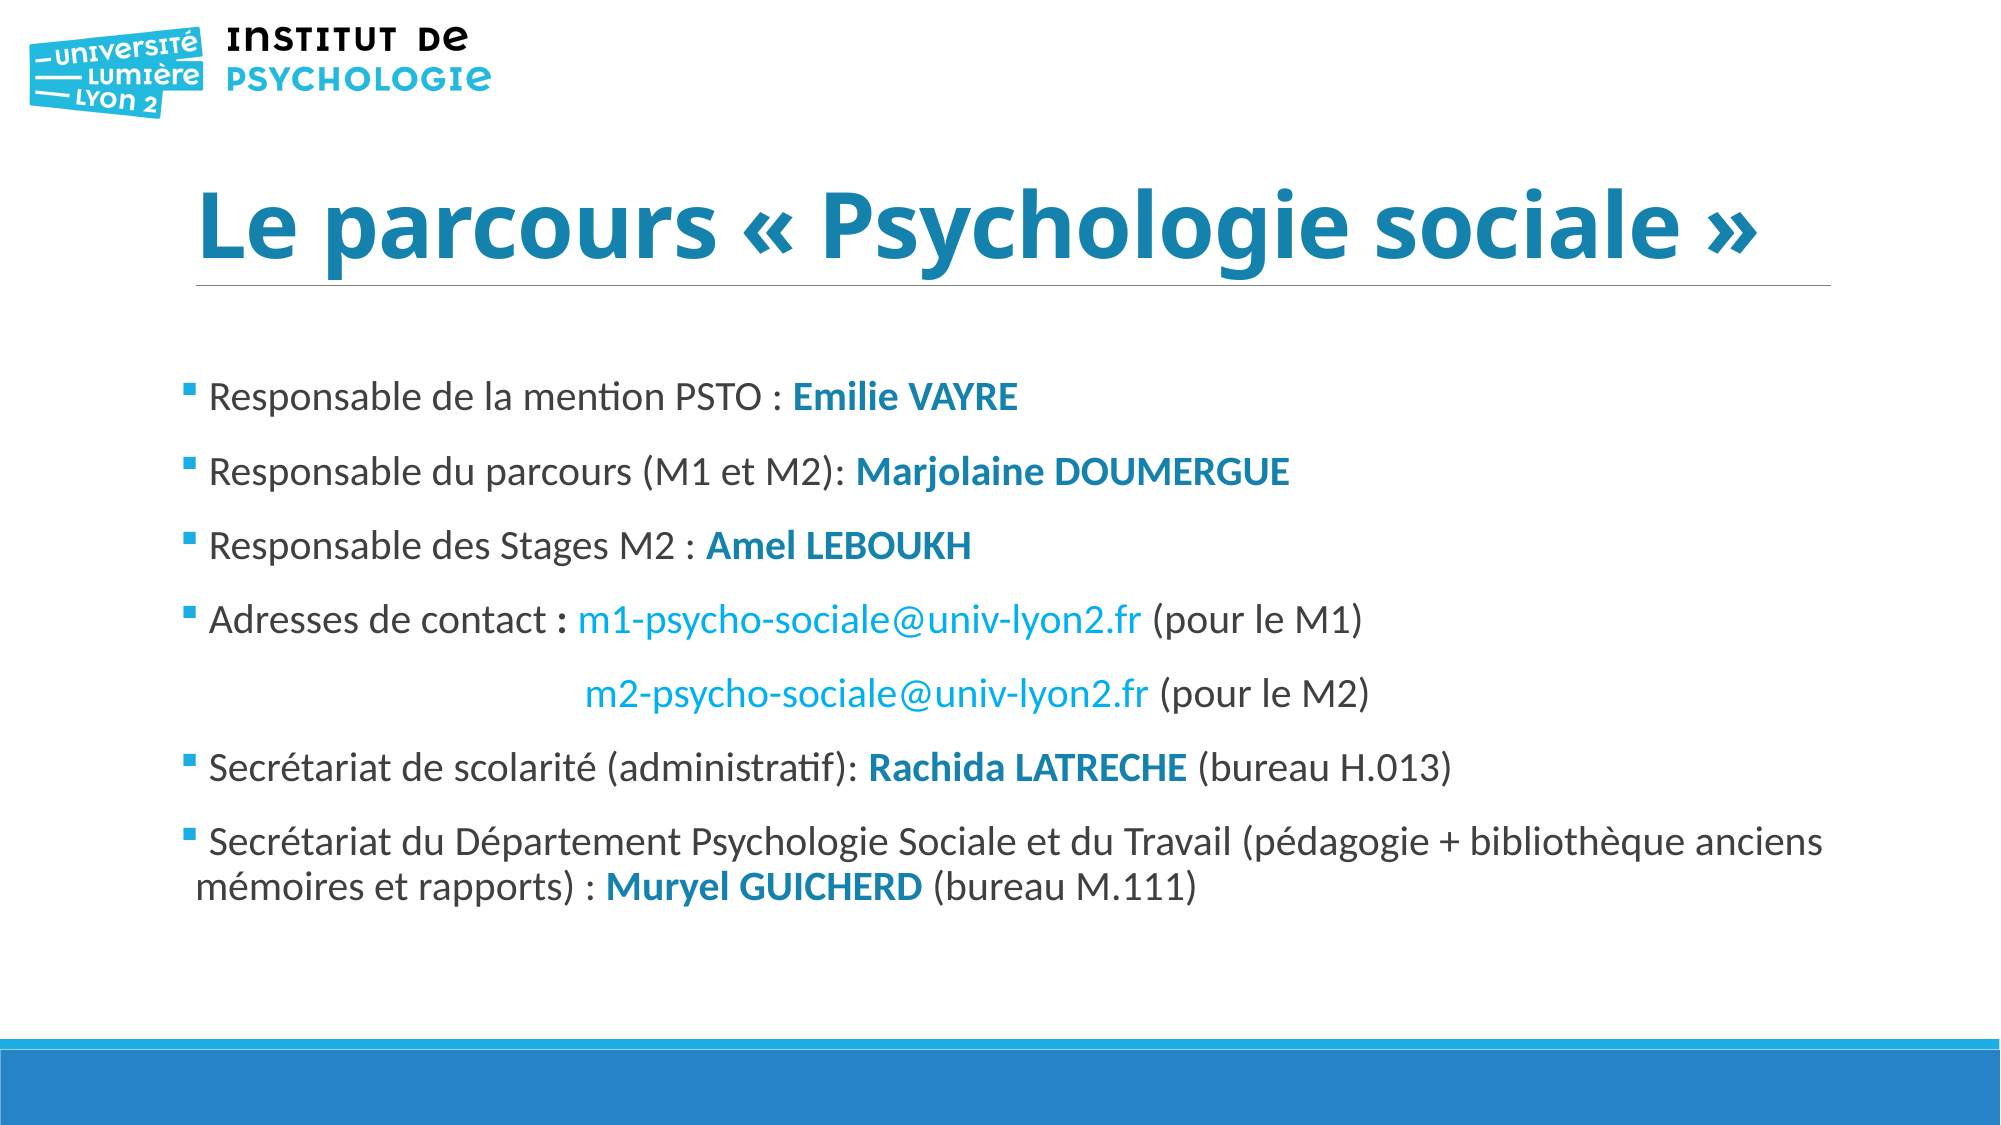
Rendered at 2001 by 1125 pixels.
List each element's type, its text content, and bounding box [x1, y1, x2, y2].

title Le parcours « Psychologie sociale » [180, 47, 1830, 285]
list Responsable de la mention PSTO : Emilie VAYRE Responsable du parcours (M1 et M2): Marjolaine DOUMERGUE Responsable des Stages M2 : Amel LEBOUKH Adresses de contact : m1-psycho-sociale@univ-lyon2.fr (pour le M1) m2-psycho-sociale@univ-lyon2.fr (pour le M2) Secrétariat de scolarité (administratif): Rachida LATRECHE (bureau H.013) Secrétariat du Département Psychologie Sociale et du Travail (pédagogie + bibliothèque anciens mémoires et rapports) : Muryel GUICHERD (bureau M.111) [180, 367, 1830, 1028]
picture [19, 12, 502, 129]
